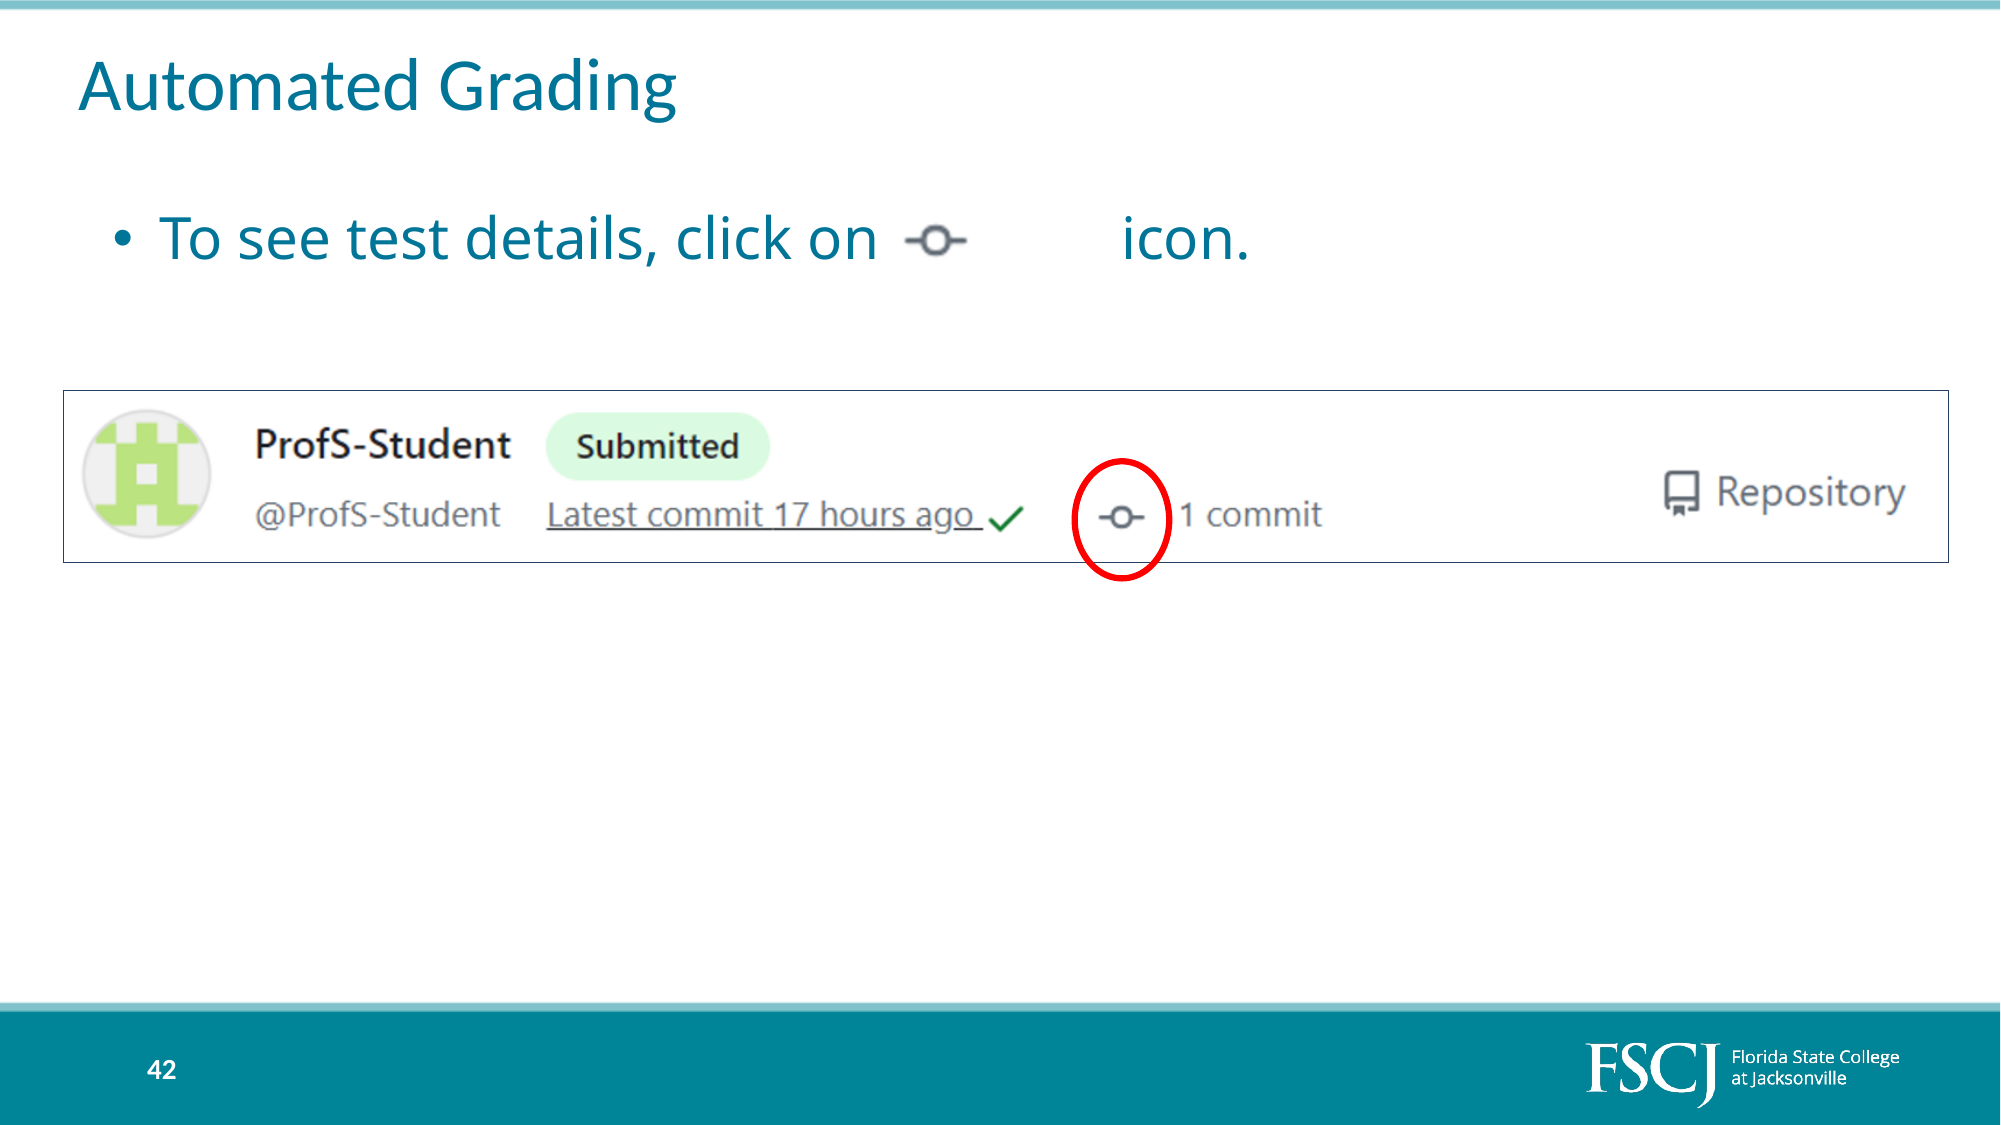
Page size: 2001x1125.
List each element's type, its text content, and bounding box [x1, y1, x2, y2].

text_box [1088, 563, 1156, 580]
picture [0, 0, 2001, 1125]
text_box Automated Grading [63, 28, 1915, 145]
title To see test details, click on the icon. [97, 183, 1570, 299]
